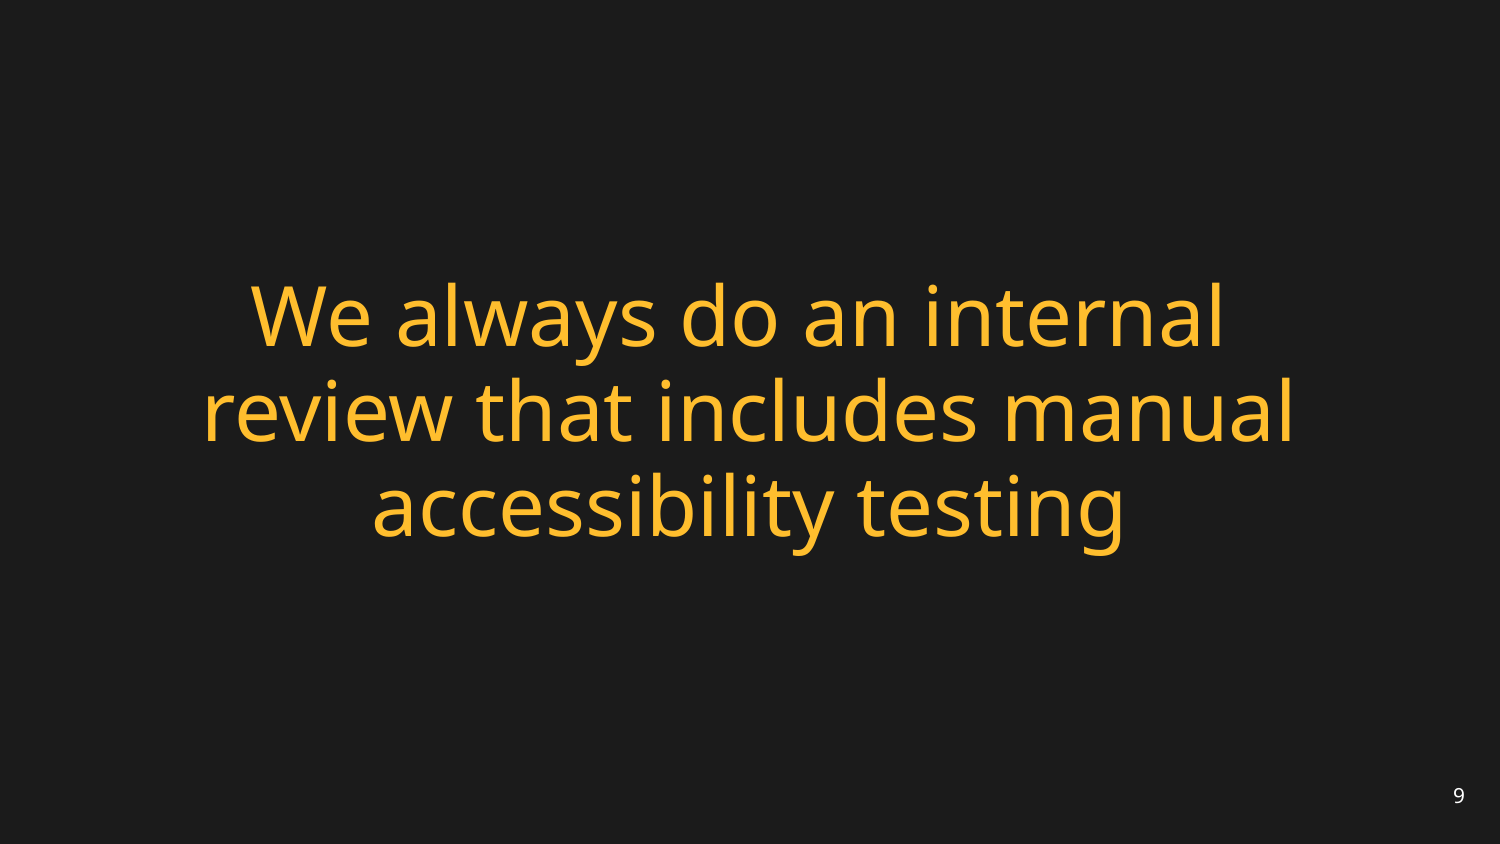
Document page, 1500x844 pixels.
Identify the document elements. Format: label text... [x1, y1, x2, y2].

title We always do an internal review that includes manual accessibility testing [51, 72, 1449, 753]
slide_number 9 [1389, 764, 1480, 830]
